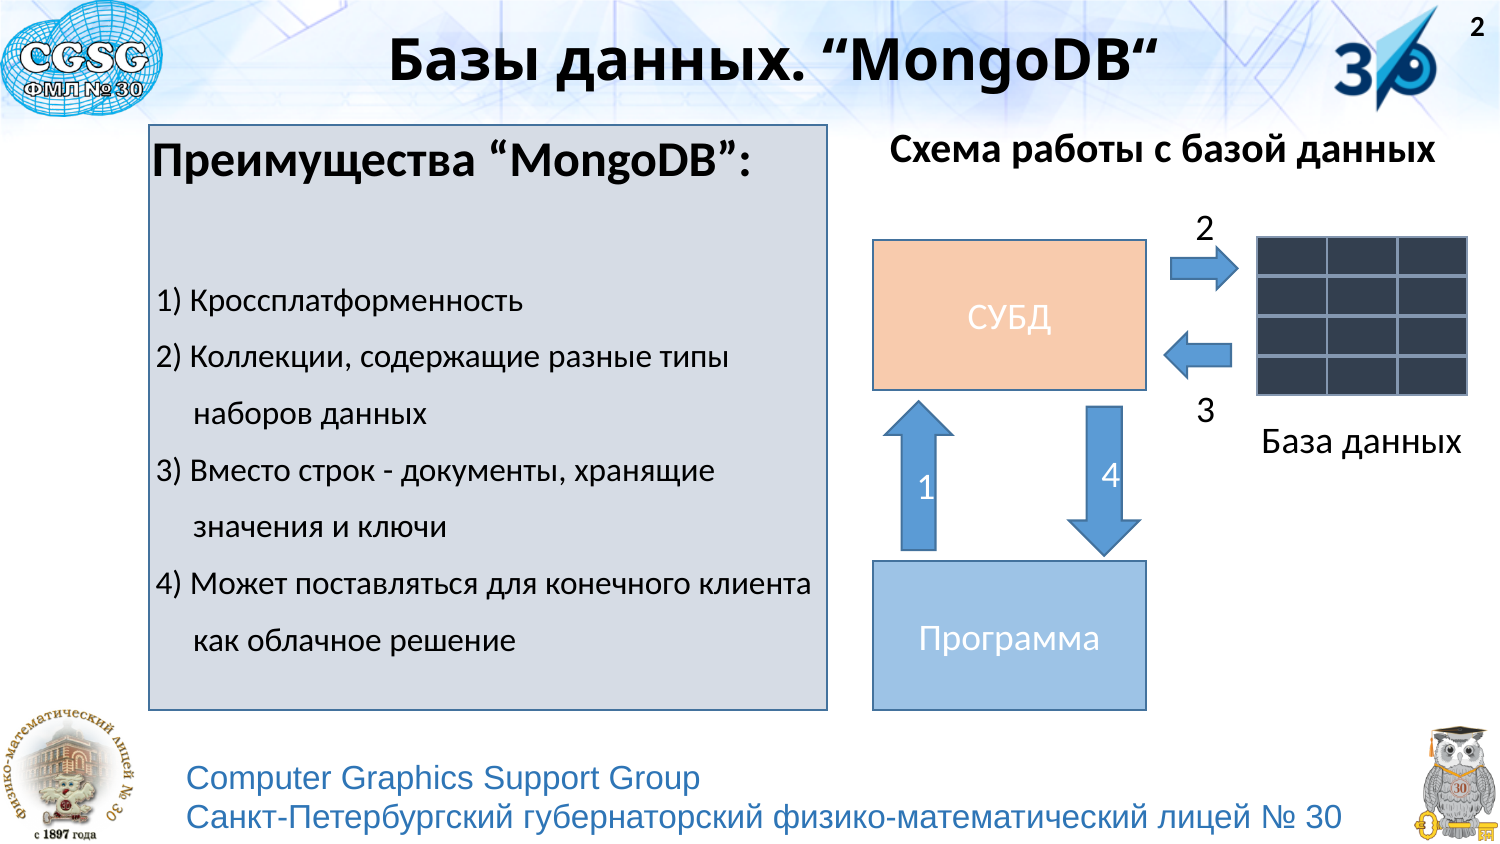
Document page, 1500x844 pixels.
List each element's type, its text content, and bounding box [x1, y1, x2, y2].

text_box [1326, 236, 1397, 276]
text_box 2 [1180, 195, 1230, 256]
text_box [1326, 276, 1397, 316]
text_box 3 [1181, 377, 1231, 438]
text_box [1326, 356, 1397, 396]
text_box Схема работы с базой данных [875, 113, 1452, 179]
text_box [1326, 316, 1397, 356]
picture [0, 686, 156, 844]
text_box 1 [882, 399, 955, 552]
picture [1414, 726, 1498, 841]
text_box [1256, 276, 1326, 316]
list Преимущества “MongoDB”: 1) Кроссплатформенность 2) Коллекции, содержащие разные типы наборов данных 3) Вместо строк - документы, хранящие значения и ключи 4) Может поставляться для конечного клиента как облачное решение [103, 125, 1397, 760]
text_box [1397, 356, 1468, 396]
text_box [1397, 316, 1468, 356]
title Базы данных. “MongoDB“ [149, 9, 1397, 114]
picture [0, 0, 1500, 146]
text_box [1256, 356, 1326, 396]
text_box [1170, 256, 1239, 292]
text_box [1256, 236, 1326, 276]
text_box [1163, 330, 1233, 377]
text_box [1397, 236, 1468, 276]
text_box [1397, 276, 1468, 316]
text_box База данных [1246, 408, 1478, 469]
text_box СУБД [872, 239, 1147, 391]
text_box Программа [872, 560, 1147, 711]
text_box 4 [1066, 405, 1142, 558]
text_box [1256, 316, 1326, 356]
